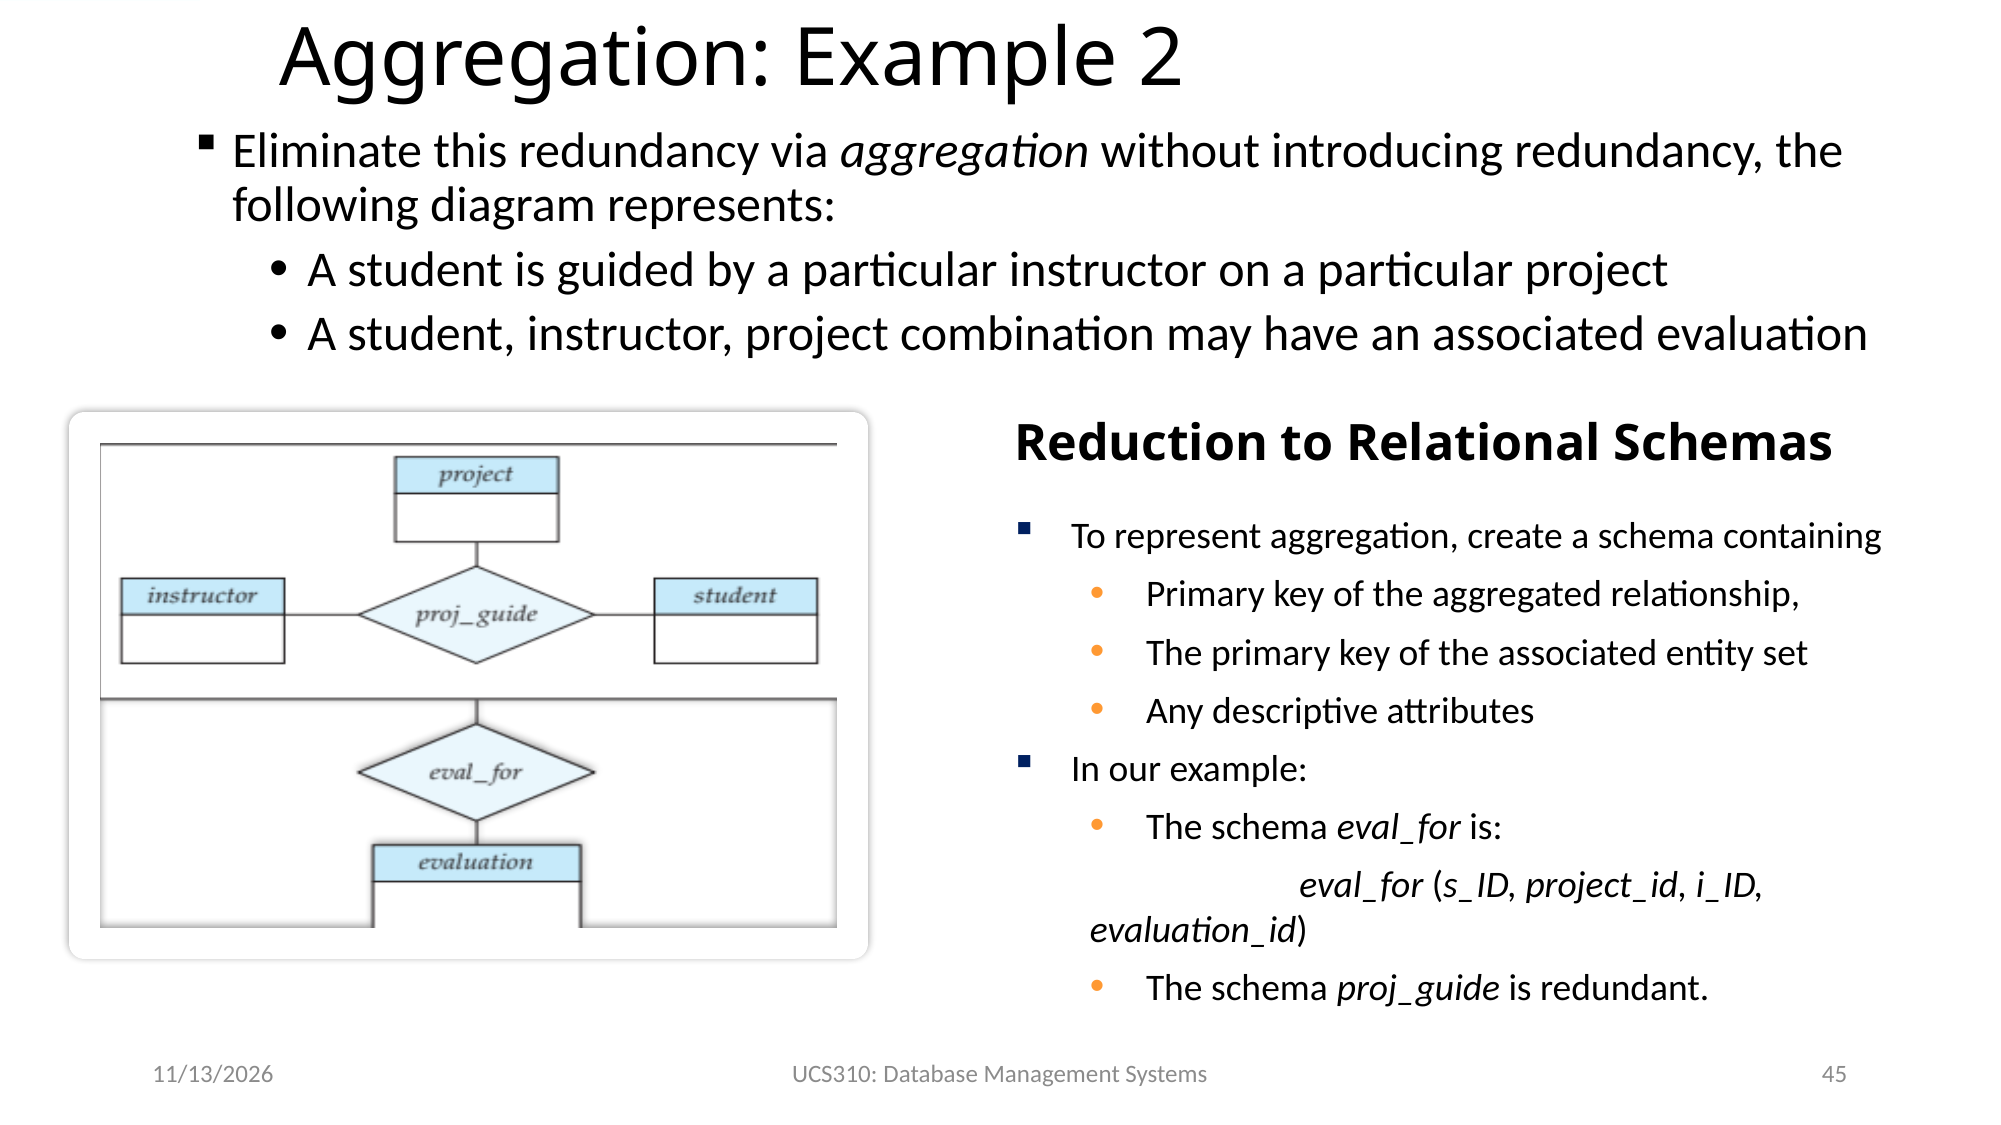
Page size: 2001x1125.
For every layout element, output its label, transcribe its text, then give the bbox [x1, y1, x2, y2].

picture [99, 443, 837, 928]
list Eliminate this redundancy via aggregation without introducing redundancy, the following diagram represents: A student is guided by a particular instructor on a particular project A student, instructor, project combination may have an associated evaluation [179, 117, 1938, 409]
slide_number 45 [1412, 1042, 1863, 1103]
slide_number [137, 1042, 588, 1103]
footer UCS310: Database Management Systems [662, 1042, 1338, 1103]
text_box Aggregation: Example 2 [264, 8, 1736, 111]
text_box To represent aggregation, create a schema containing Primary key of the aggregated relationship, The primary key of the associated entity set Any descriptive attributes In our example: The schema eval_for is: eval_for (s_ID, project_id, i_ID, evaluation_id) The schema proj_guide is redundant. [999, 503, 1938, 1043]
text_box Reduction to Relational Schemas [999, 410, 1856, 481]
